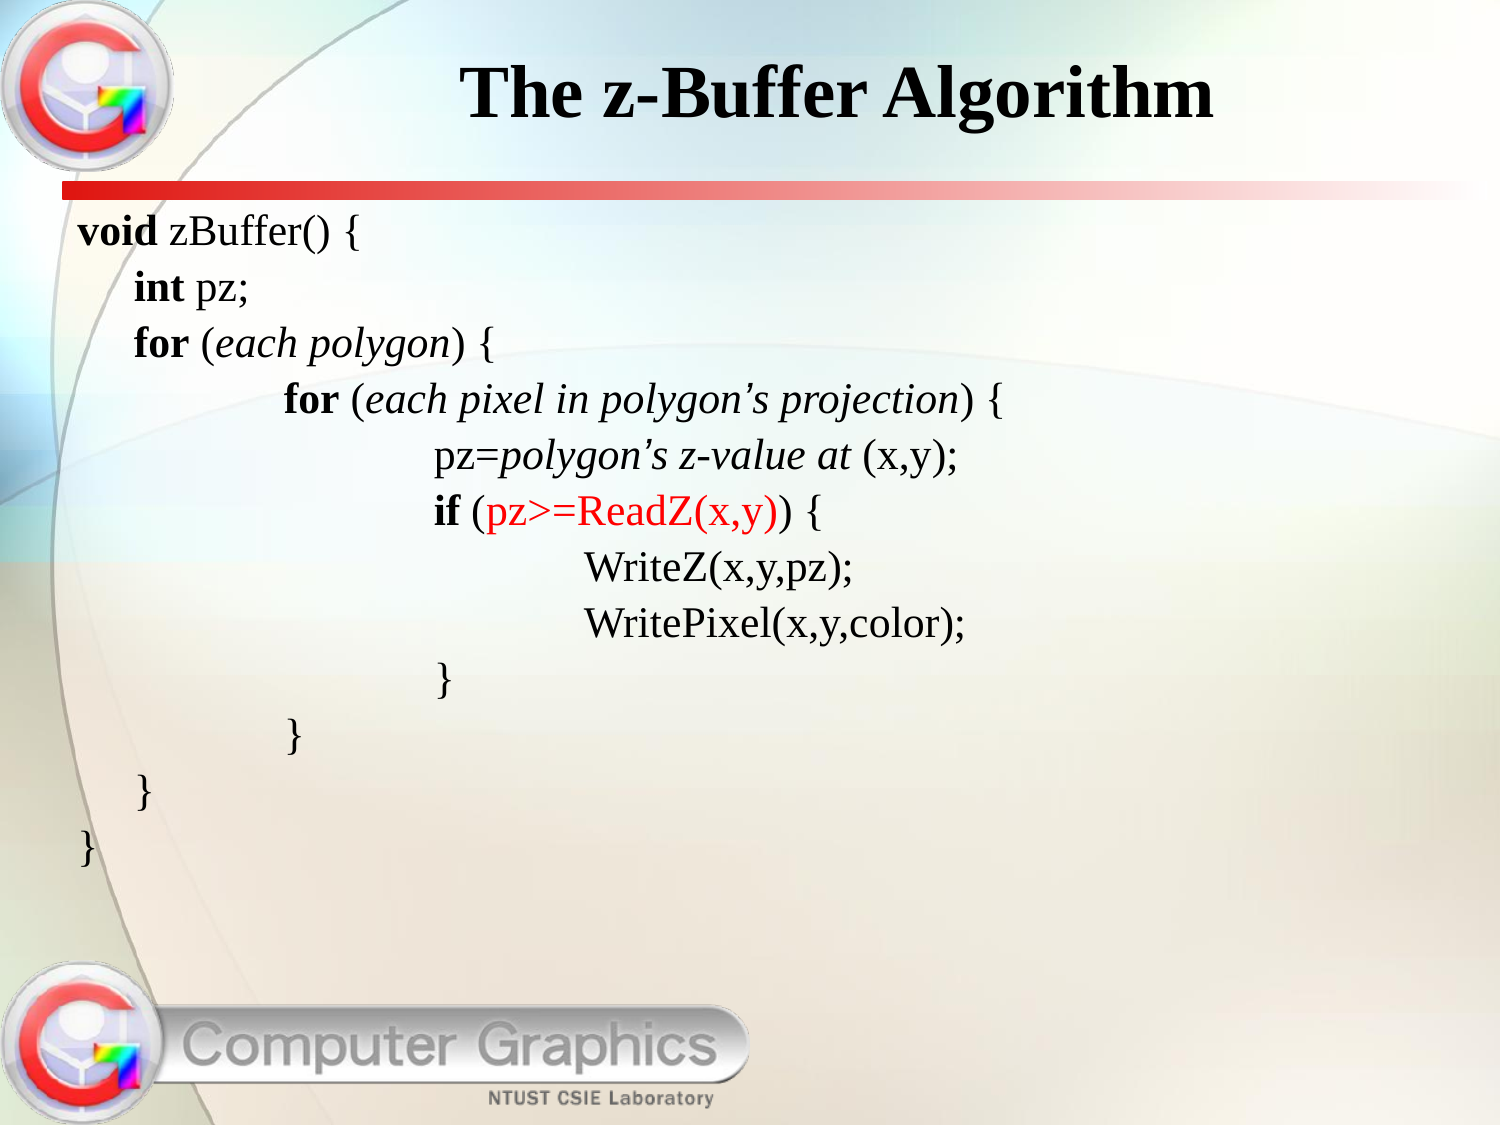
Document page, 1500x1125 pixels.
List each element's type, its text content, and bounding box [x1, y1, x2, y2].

list void zBuffer() { int pz; for (each polygon) { for (each pixel in polygon’s projection) { pz=polygon’s z-value at (x,y); if (pz>=ReadZ(x,y)) { WriteZ(x,y,pz); WritePixel(x,y,color); } } } } [62, 199, 1463, 1001]
title The z-Buffer Algorithm [174, 24, 1500, 151]
picture [0, 0, 1500, 1125]
